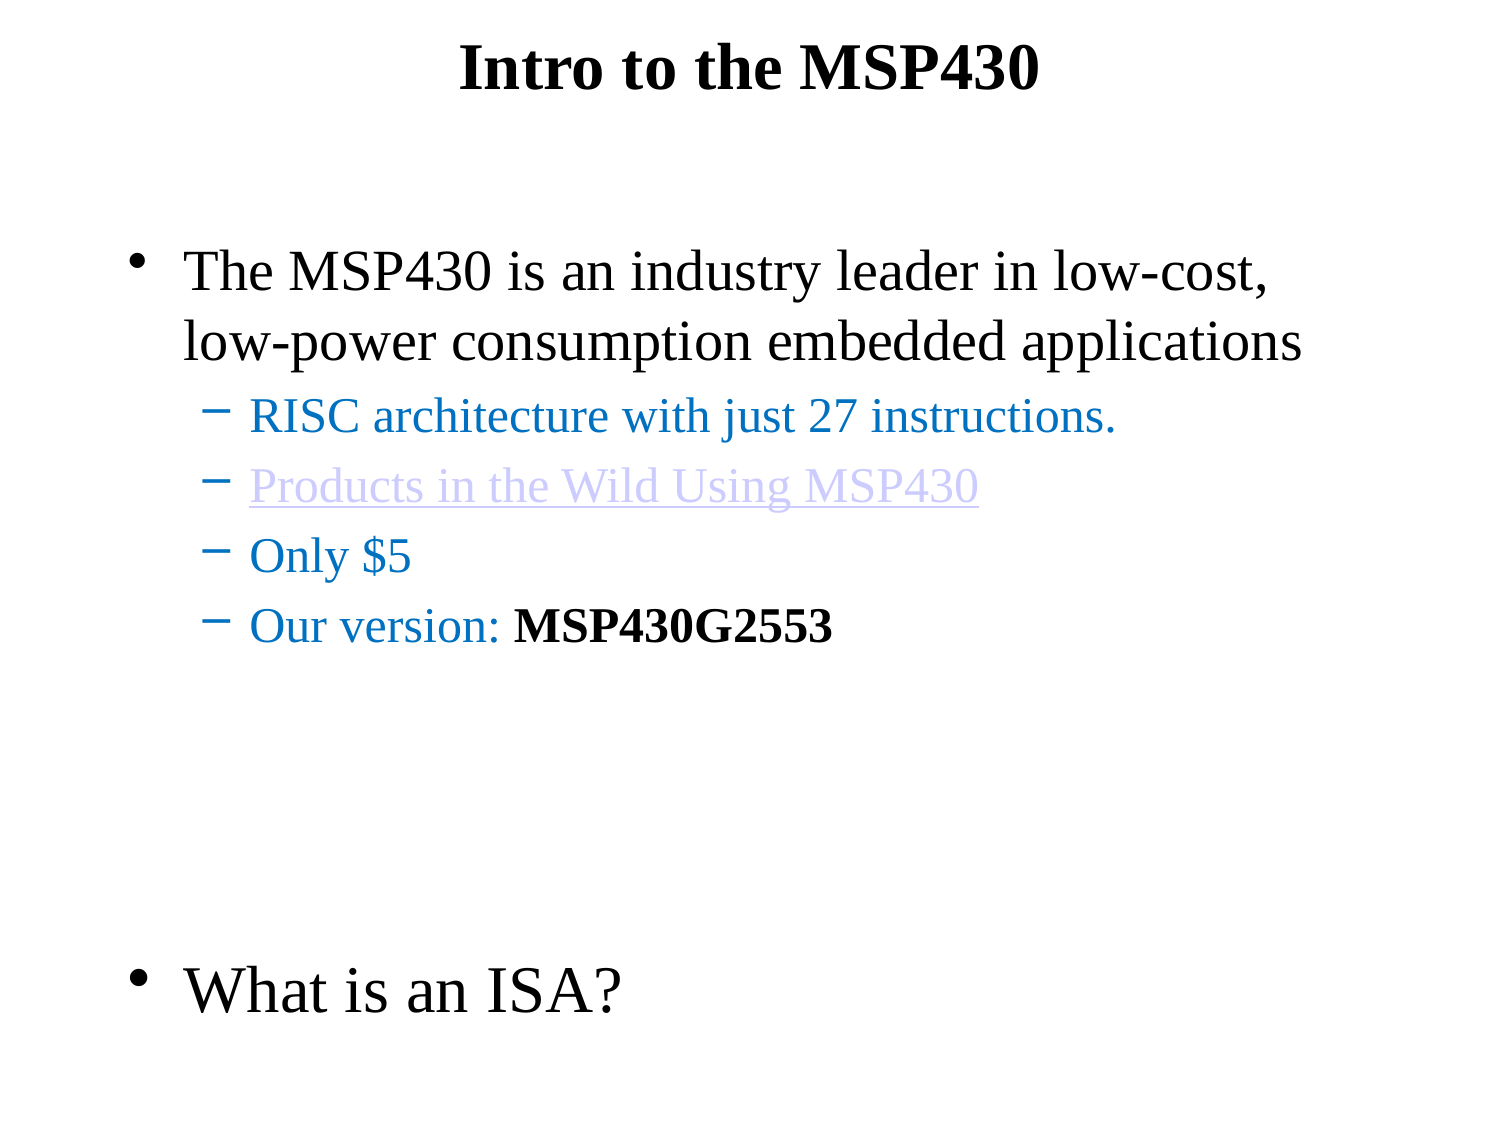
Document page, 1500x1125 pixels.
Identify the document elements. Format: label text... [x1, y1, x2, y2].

title Intro to the MSP430 [112, 24, 1388, 101]
list The MSP430 is an industry leader in low-cost, low-power consumption embedded applications RISC architecture with just 27 instructions. Products in the Wild Using MSP430 Only $5 Our version: MSP430G2553 What is an ISA? [112, 224, 1388, 1001]
